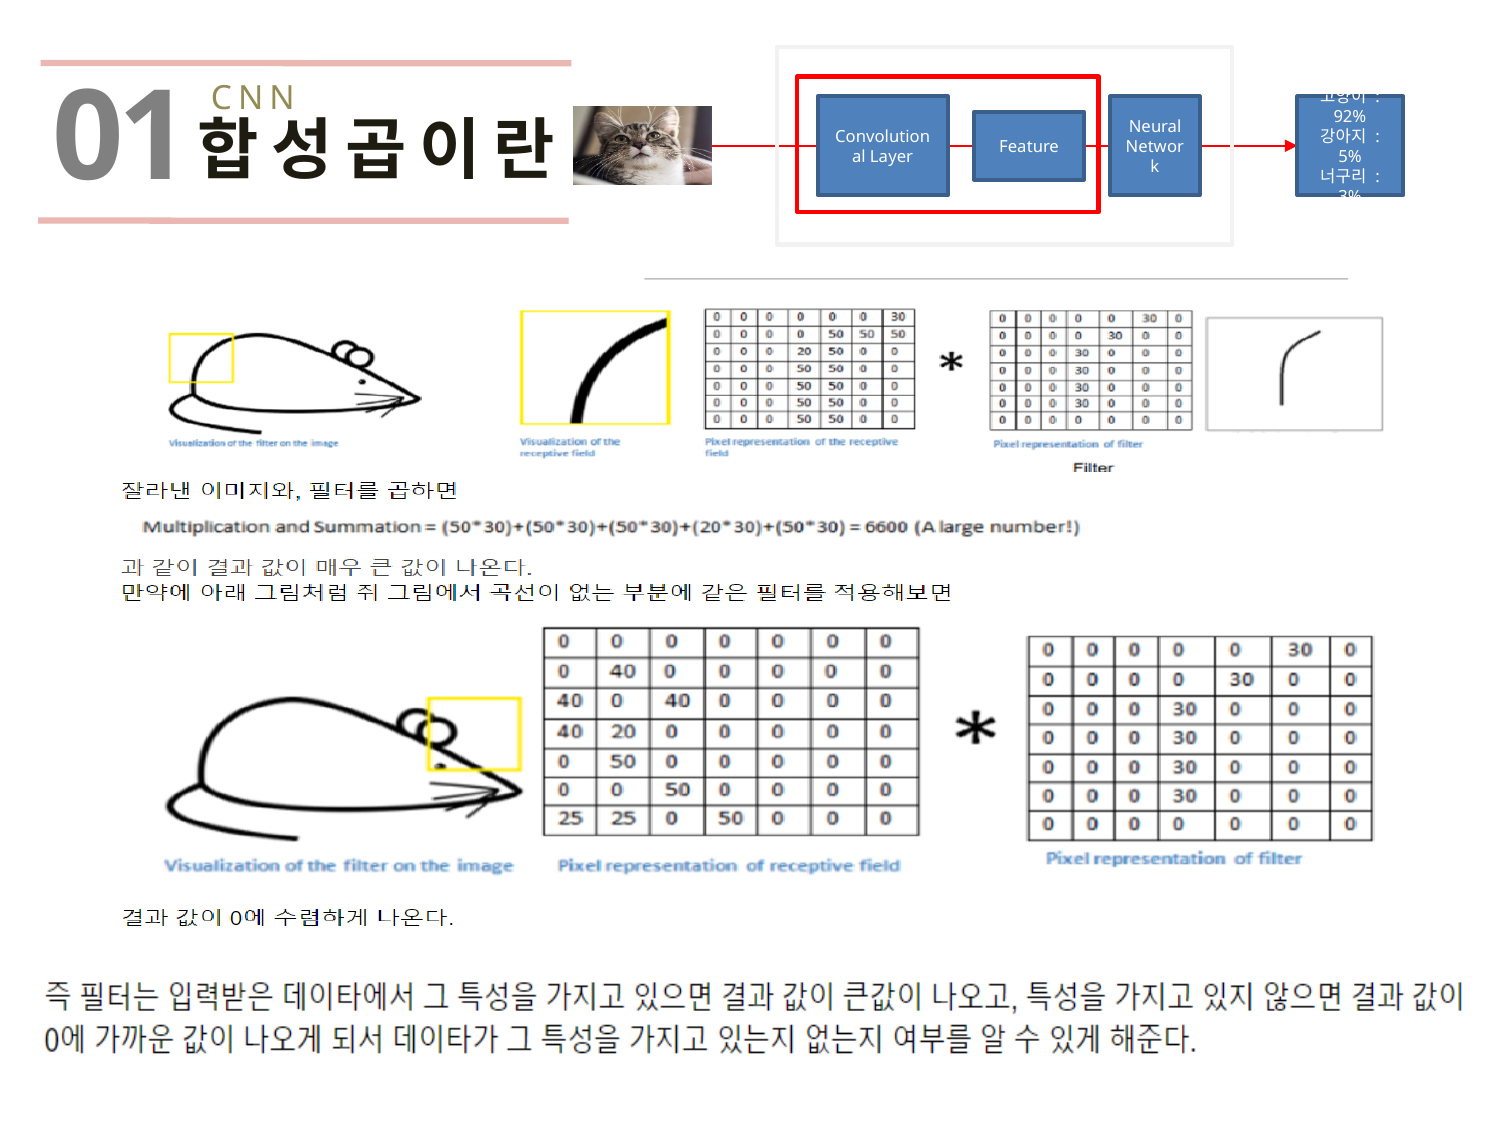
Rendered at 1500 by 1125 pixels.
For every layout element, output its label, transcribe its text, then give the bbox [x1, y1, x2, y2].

text_box 01 [38, 47, 225, 212]
picture [37, 959, 1483, 1096]
picture [115, 282, 1404, 935]
text_box CNN [115, 71, 391, 124]
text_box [573, 46, 1404, 280]
text_box 합성곱이란? [225, 99, 568, 194]
